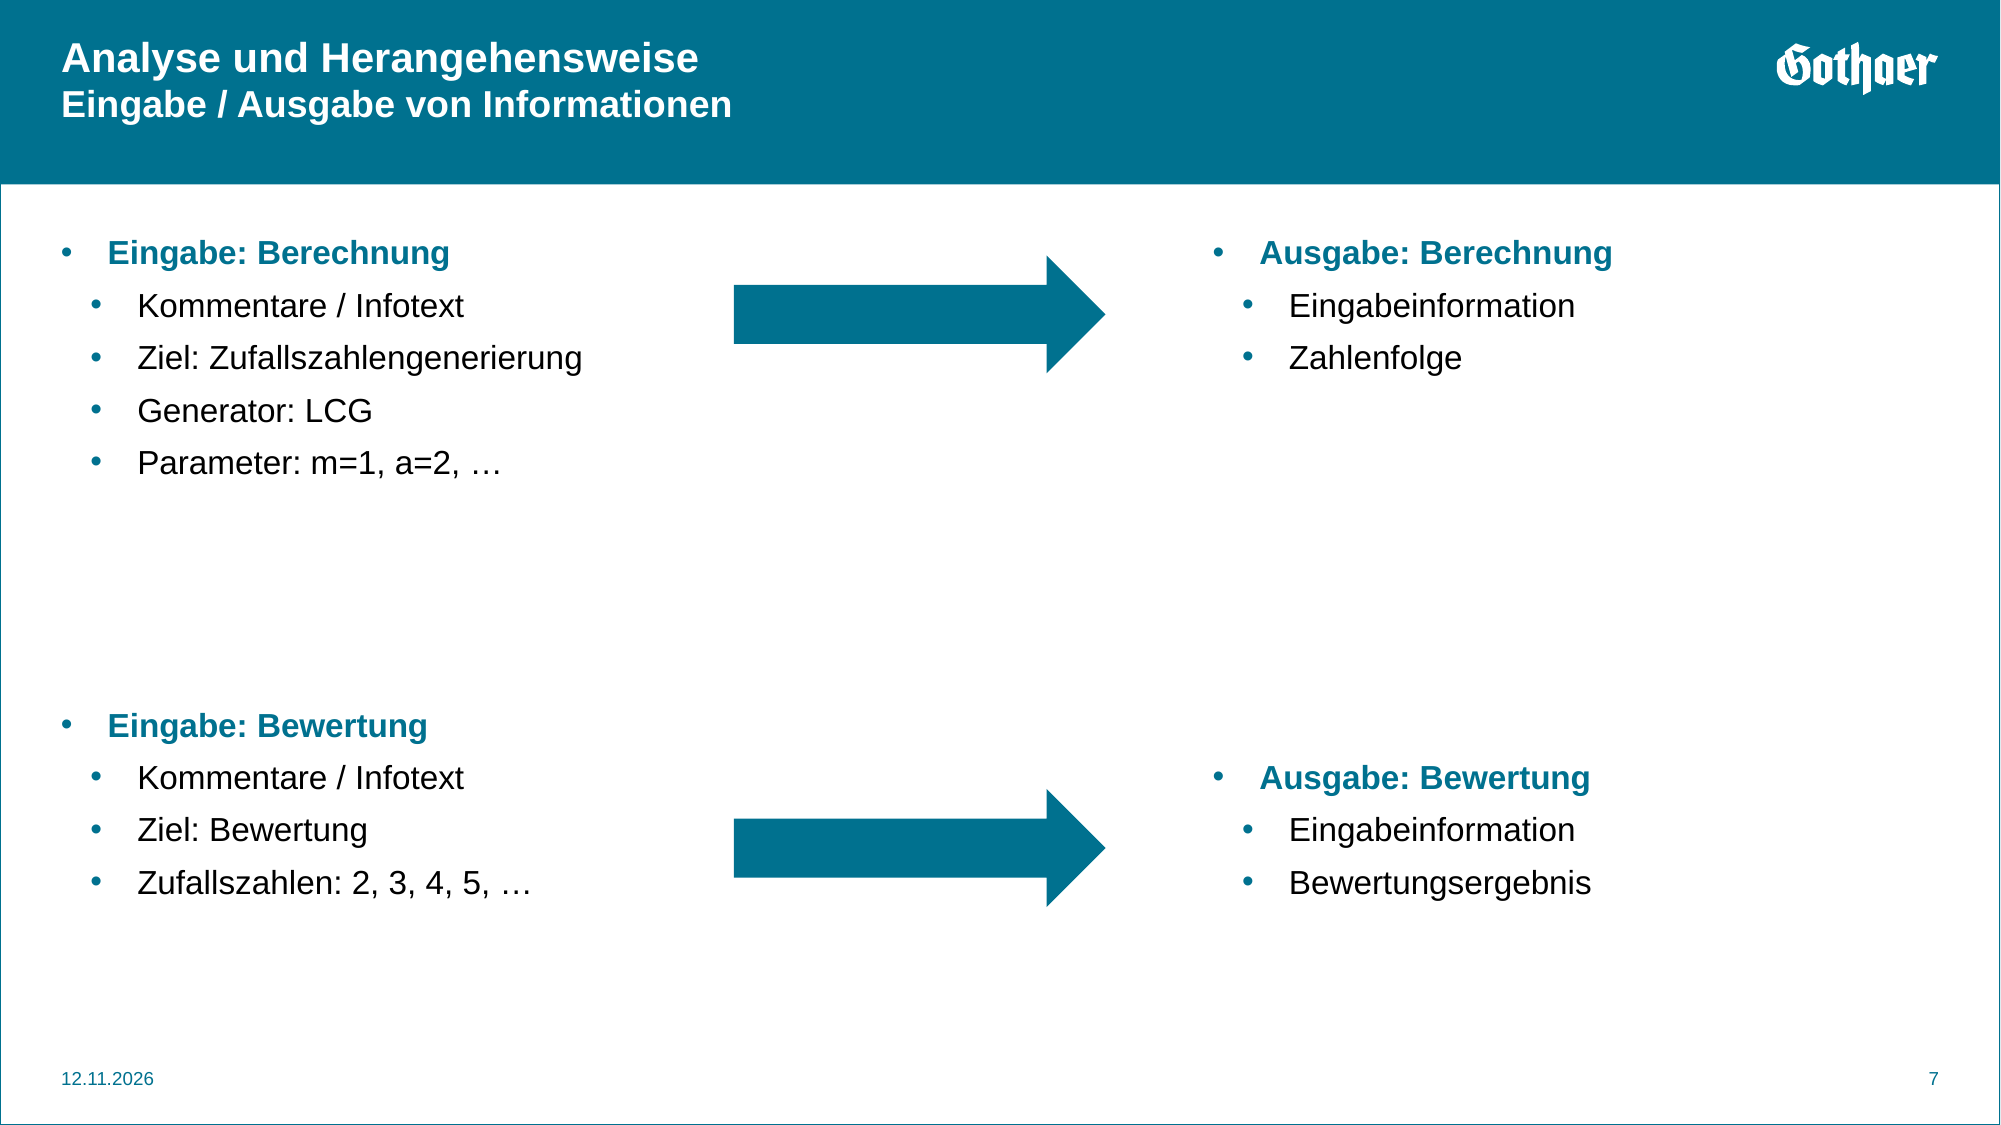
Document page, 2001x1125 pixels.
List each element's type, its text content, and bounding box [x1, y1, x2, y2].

text_box [732, 252, 1108, 376]
text_box [732, 786, 1108, 910]
slide_number 7 [1814, 1066, 1940, 1090]
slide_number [60, 1066, 161, 1090]
text_box Ausgabe: Berechnung Eingabeinformation Zahlenfolge Ausgabe: Bewertung Eingabeinformation Bewertungsergebnis [1212, 231, 1814, 902]
list Eingabe: Berechnung Kommentare / Infotext Ziel: Zufallszahlengenerierung Generator: LCG Parameter: m=1, a=2, … Eingabe: Bewertung Kommentare / Infotext Ziel: Bewertung Zufallszahlen: 2, 3, 4, 5, … [60, 231, 629, 962]
title Analyse und Herangehensweise Eingabe / Ausgabe von Informationen [60, 30, 1715, 127]
